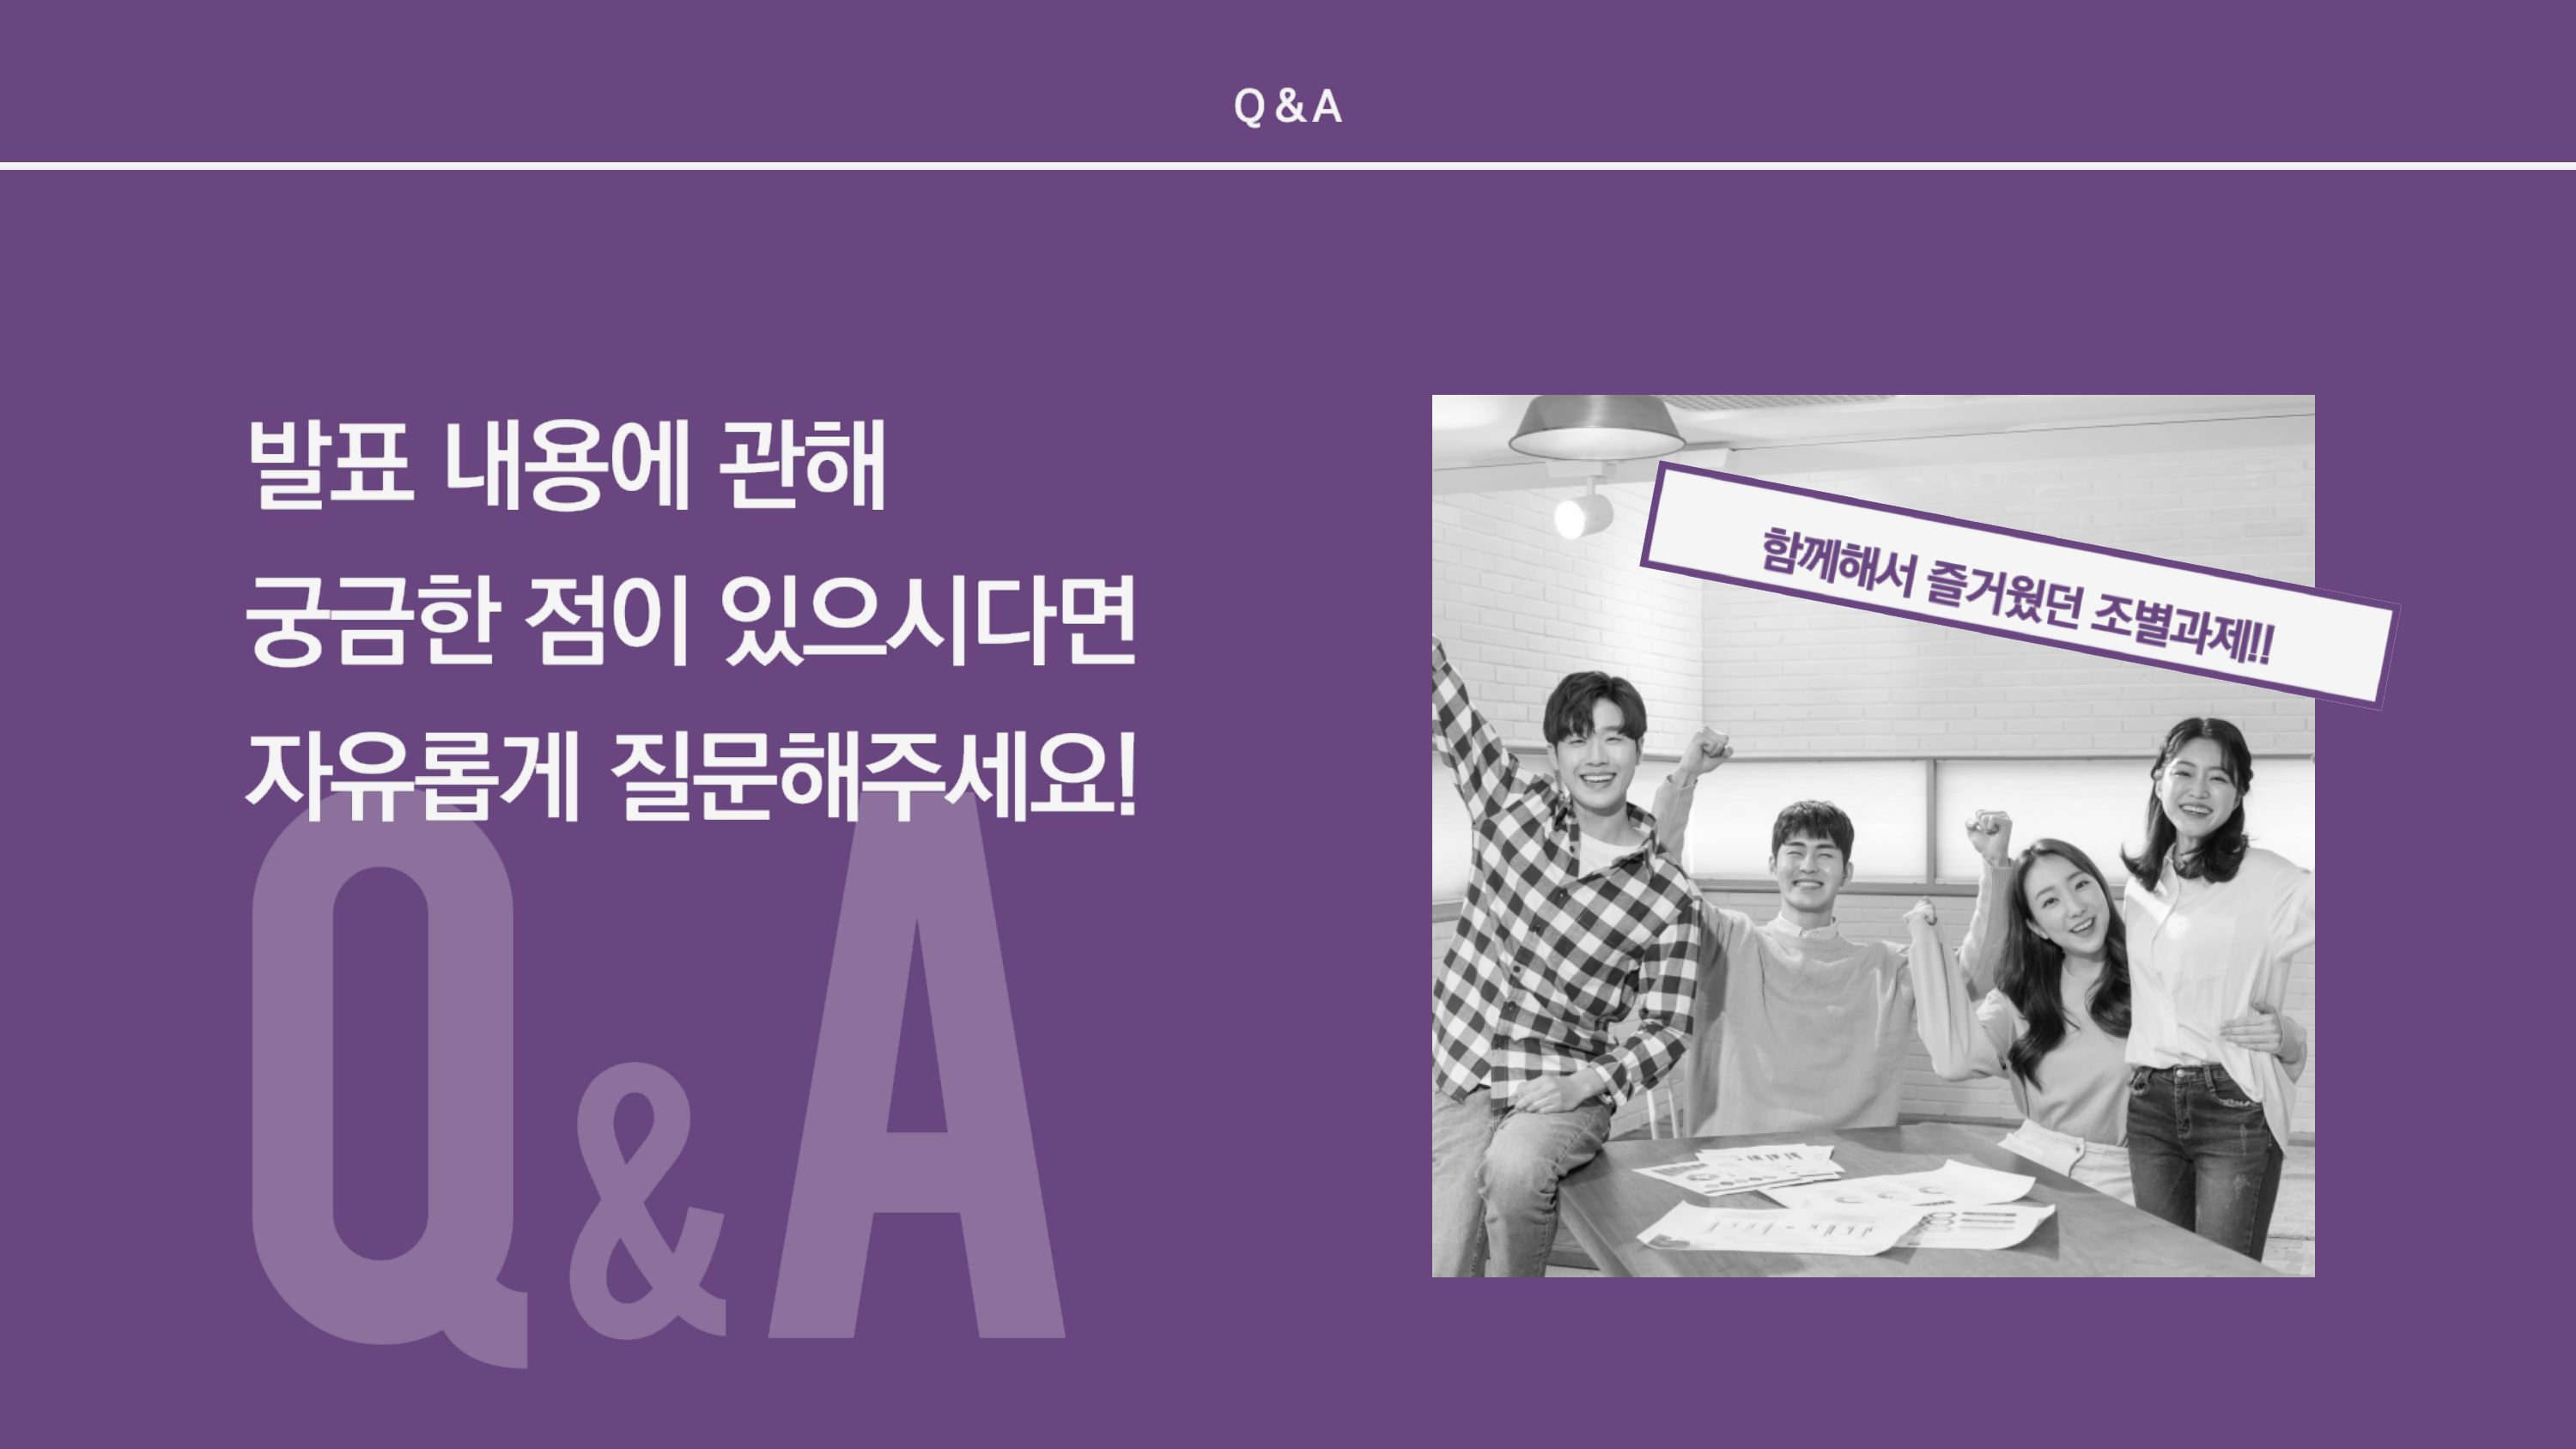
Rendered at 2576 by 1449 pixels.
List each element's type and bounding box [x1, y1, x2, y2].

text_box [1432, 395, 2315, 1278]
picture [131, 383, 1400, 1449]
picture [1618, 547, 2304, 634]
text_box [0, 162, 2576, 170]
text_box [1642, 530, 2398, 640]
picture [2315, 640, 2394, 710]
picture [884, 71, 1370, 150]
